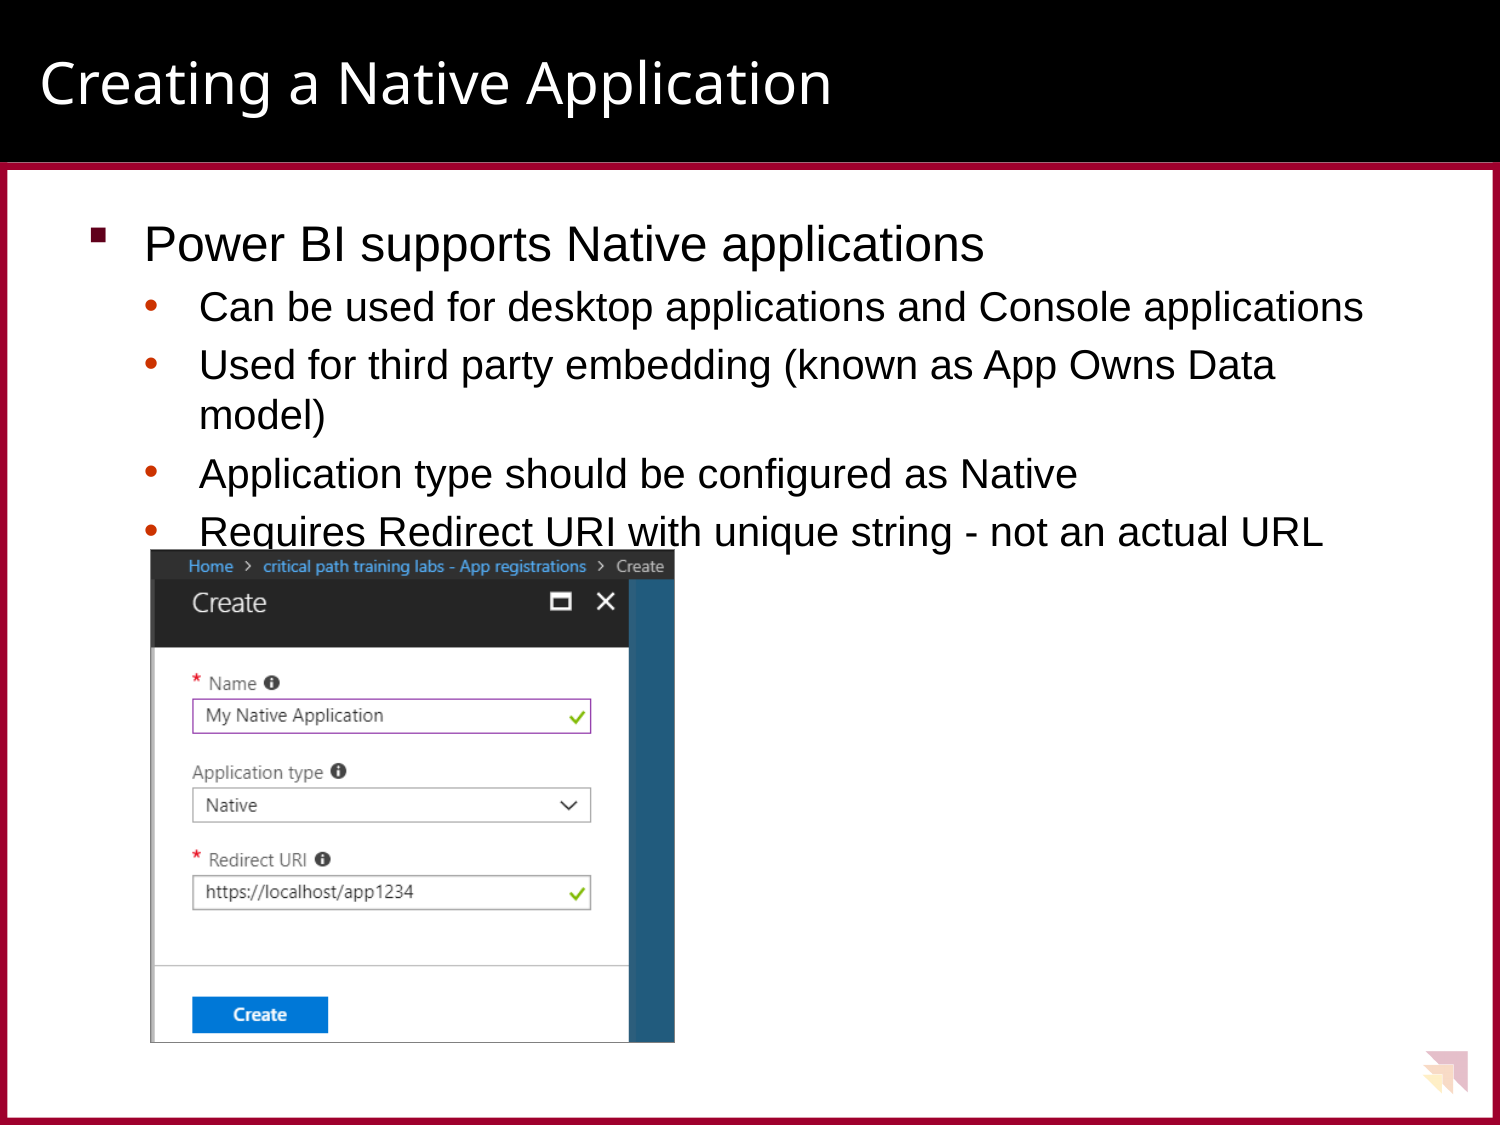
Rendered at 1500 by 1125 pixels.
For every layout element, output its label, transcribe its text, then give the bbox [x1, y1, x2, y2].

title Creating a Native Application [24, 12, 1438, 150]
list Power BI supports Native applications Can be used for desktop applications and Console applications Used for third party embedding (known as App Owns Data model) Application type should be configured as Native Requires Redirect URI with unique string - not an actual URL [71, 203, 1428, 583]
picture [149, 549, 676, 1043]
